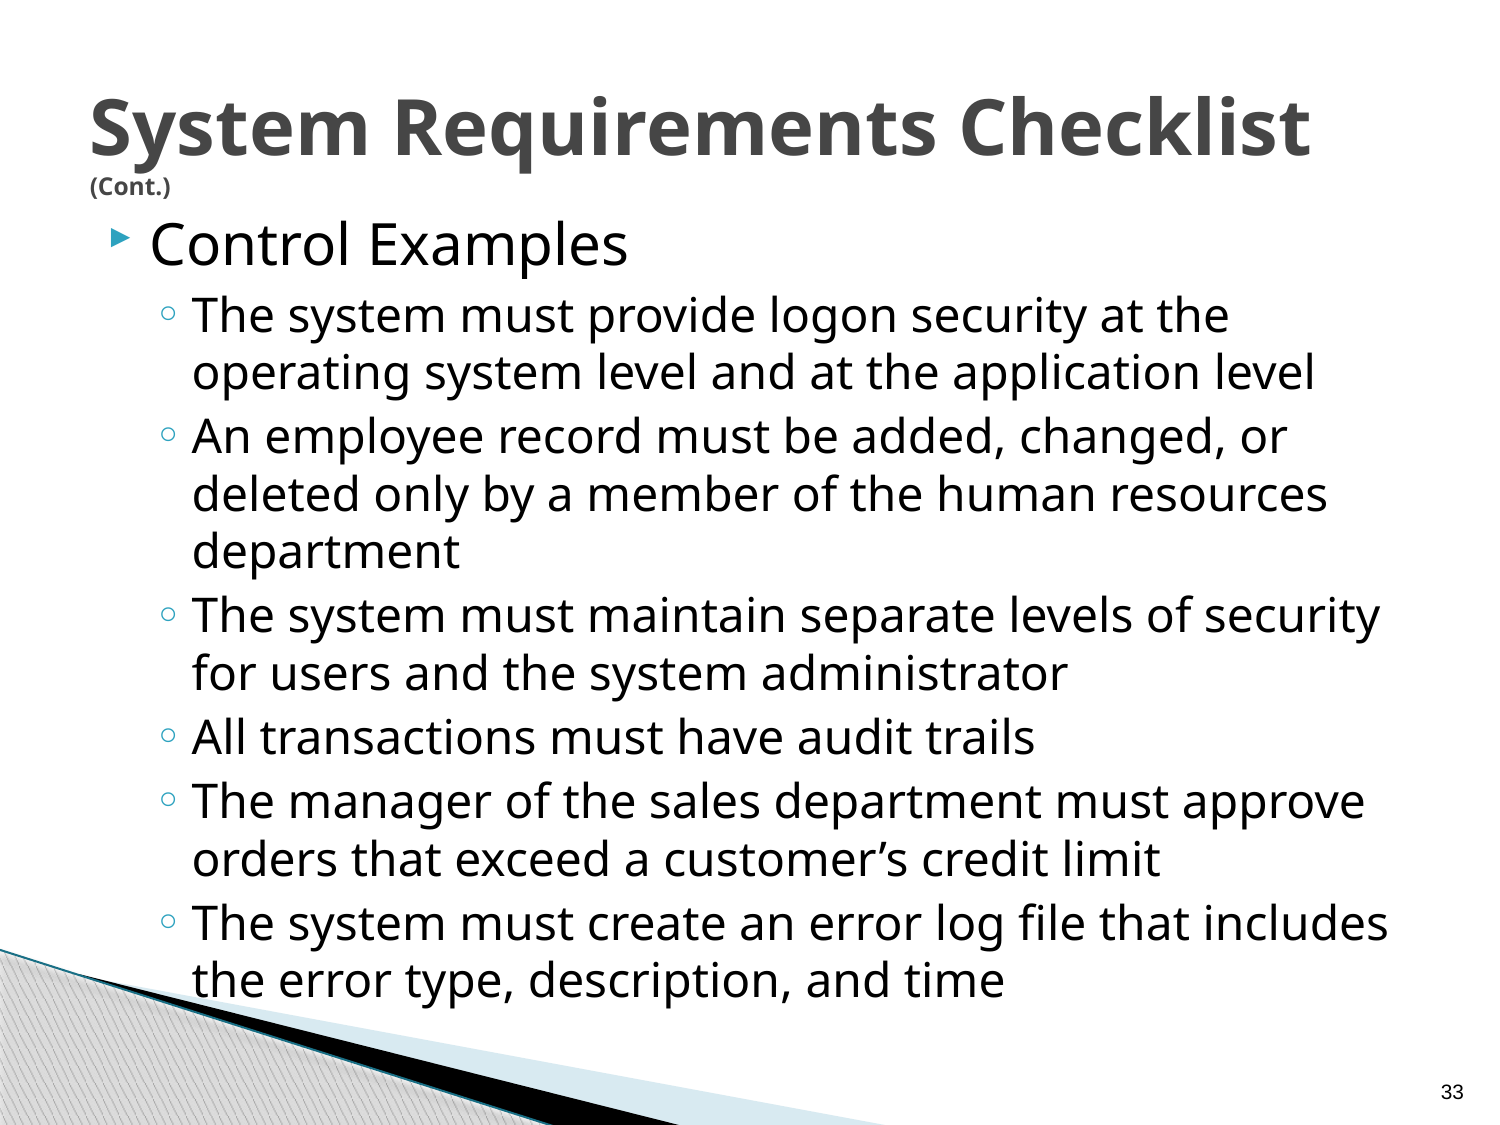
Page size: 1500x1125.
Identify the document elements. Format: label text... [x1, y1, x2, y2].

title System Requirements Checklist (Cont.) [75, 45, 1425, 233]
slide_number 33 [1418, 1051, 1479, 1112]
list Control Examples The system must provide logon security at the operating system level and at the application level An employee record must be added, changed, or deleted only by a member of the human resources department The system must maintain separate levels of security for users and the system administrator All transactions must have audit trails The manager of the sales department must approve orders that exceed a customer’s credit limit The system must create an error log file that includes the error type, description, and time [75, 200, 1450, 1050]
